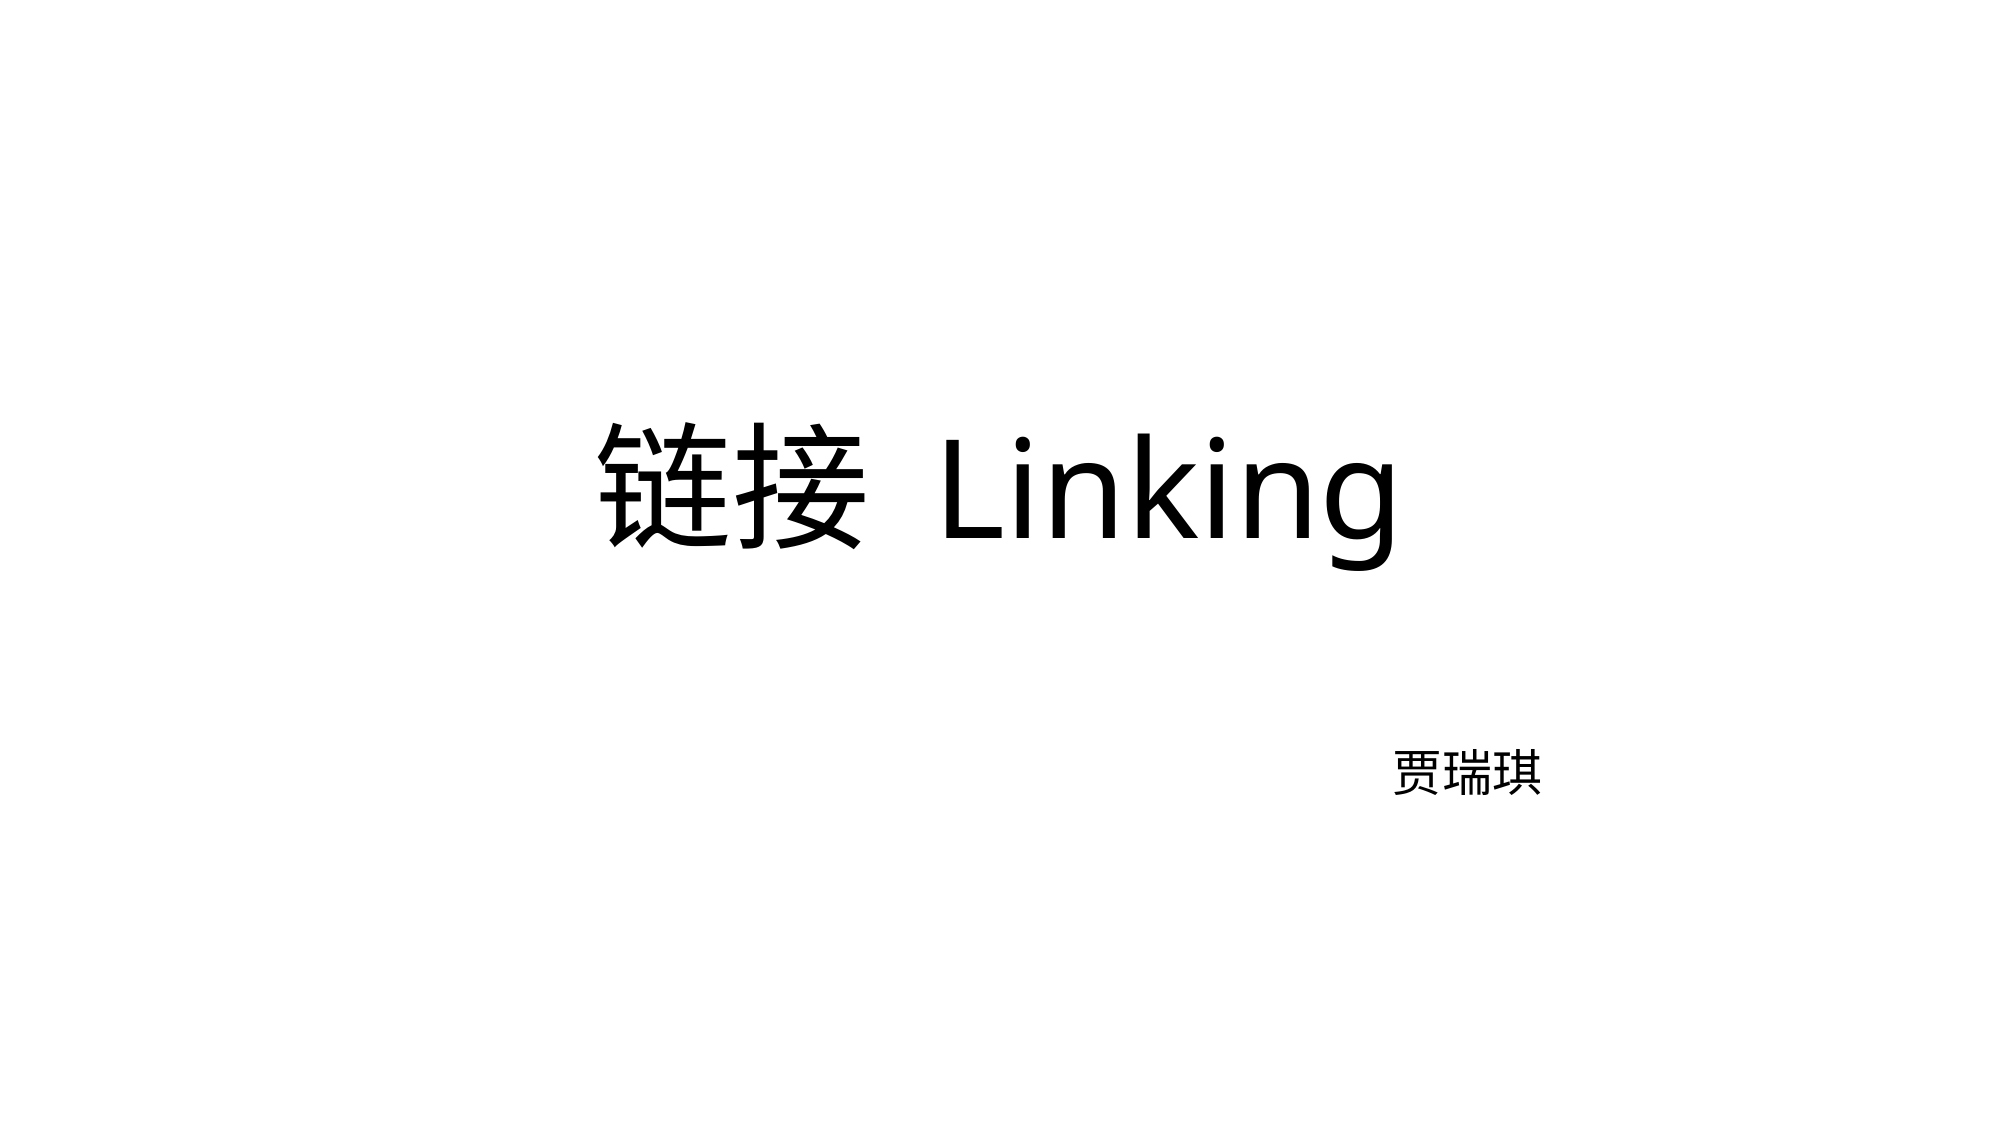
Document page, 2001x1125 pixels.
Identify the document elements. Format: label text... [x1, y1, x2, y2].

title 链接 Linking [249, 184, 1750, 576]
subtitle 贾瑞琪 [249, 590, 1750, 863]
